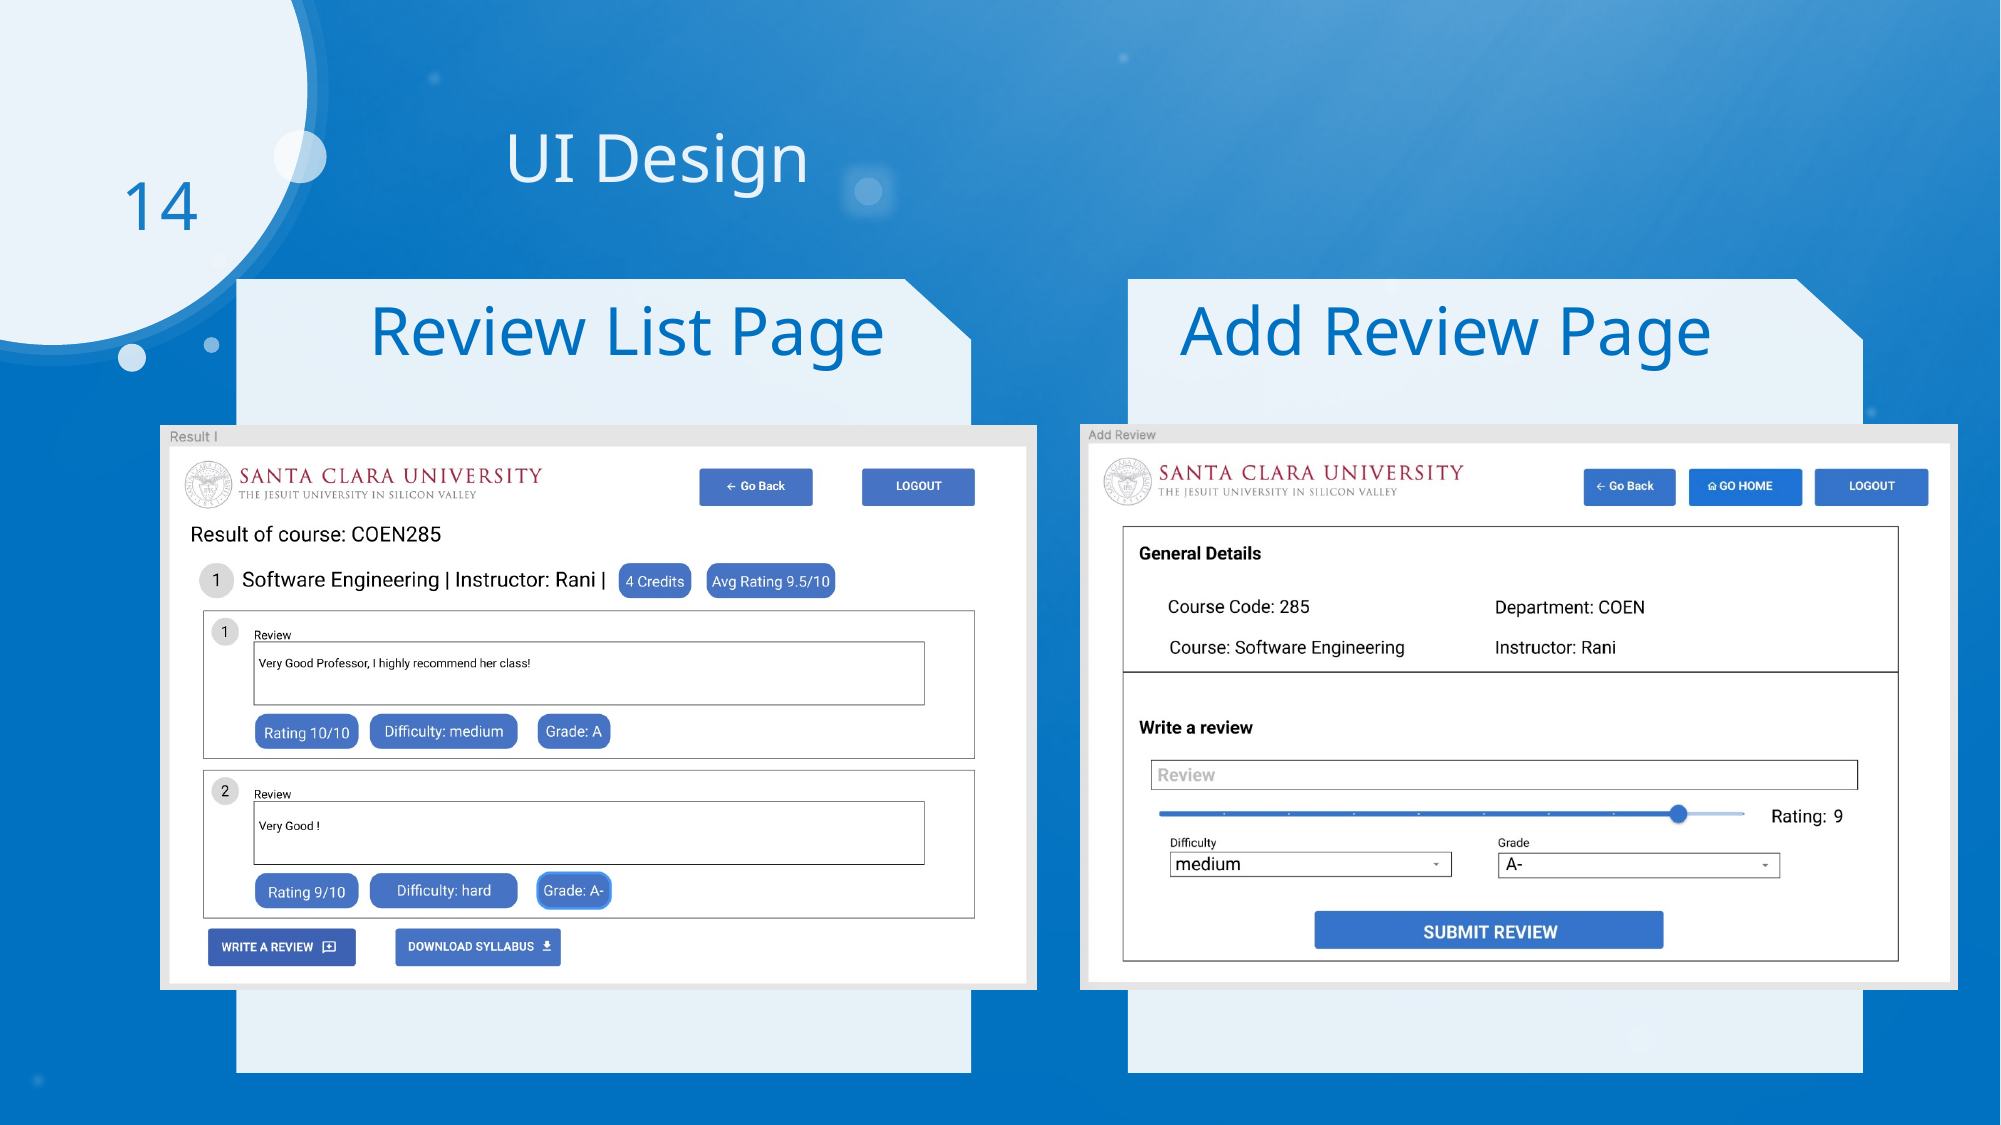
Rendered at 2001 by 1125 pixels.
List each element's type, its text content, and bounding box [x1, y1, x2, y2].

text_box [1126, 278, 1864, 424]
text_box [235, 372, 973, 425]
text_box [235, 990, 973, 1074]
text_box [0, 0, 999, 372]
text_box Add Review Page [1106, 281, 1788, 377]
text_box [1126, 990, 1864, 1074]
picture [0, 0, 2001, 1125]
text_box Review List Page [287, 372, 969, 377]
